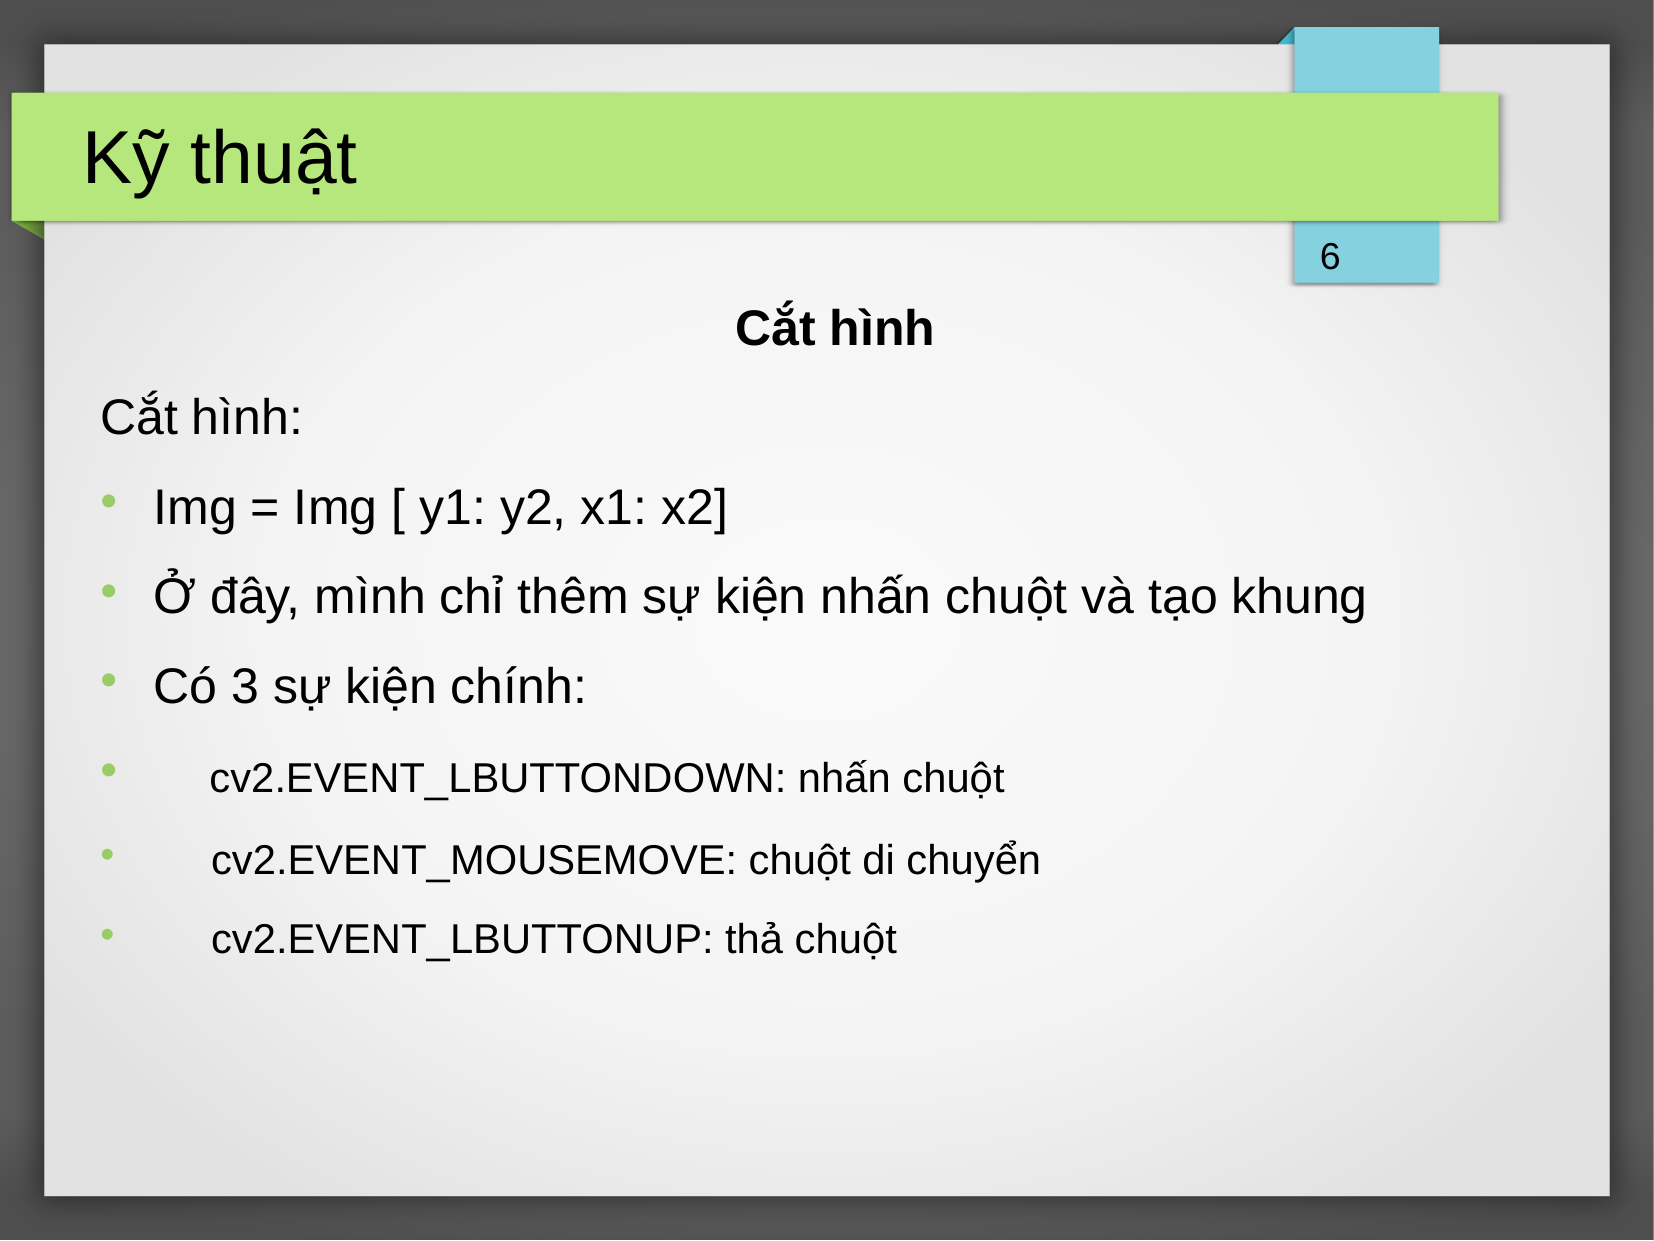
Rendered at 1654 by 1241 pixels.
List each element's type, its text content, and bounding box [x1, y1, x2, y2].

text_box 6 [1304, 224, 1425, 282]
picture [0, 0, 1654, 1240]
text_box Cắt hình Cắt hình: Img = Img [ y1: y2, x1: x2] Ở đây, mình chỉ thêm sự kiện nhấn chuột và tạo khung Có 3 sự kiện chính: cv2.EVENT_LBUTTONDOWN: nhấn chuột cv2.EVENT_MOUSEMOVE: chuột di chuyển cv2.EVENT_LBUTTONUP: thả chuột [82, 295, 1571, 1015]
text_box Kỹ thuật [82, 50, 1264, 257]
